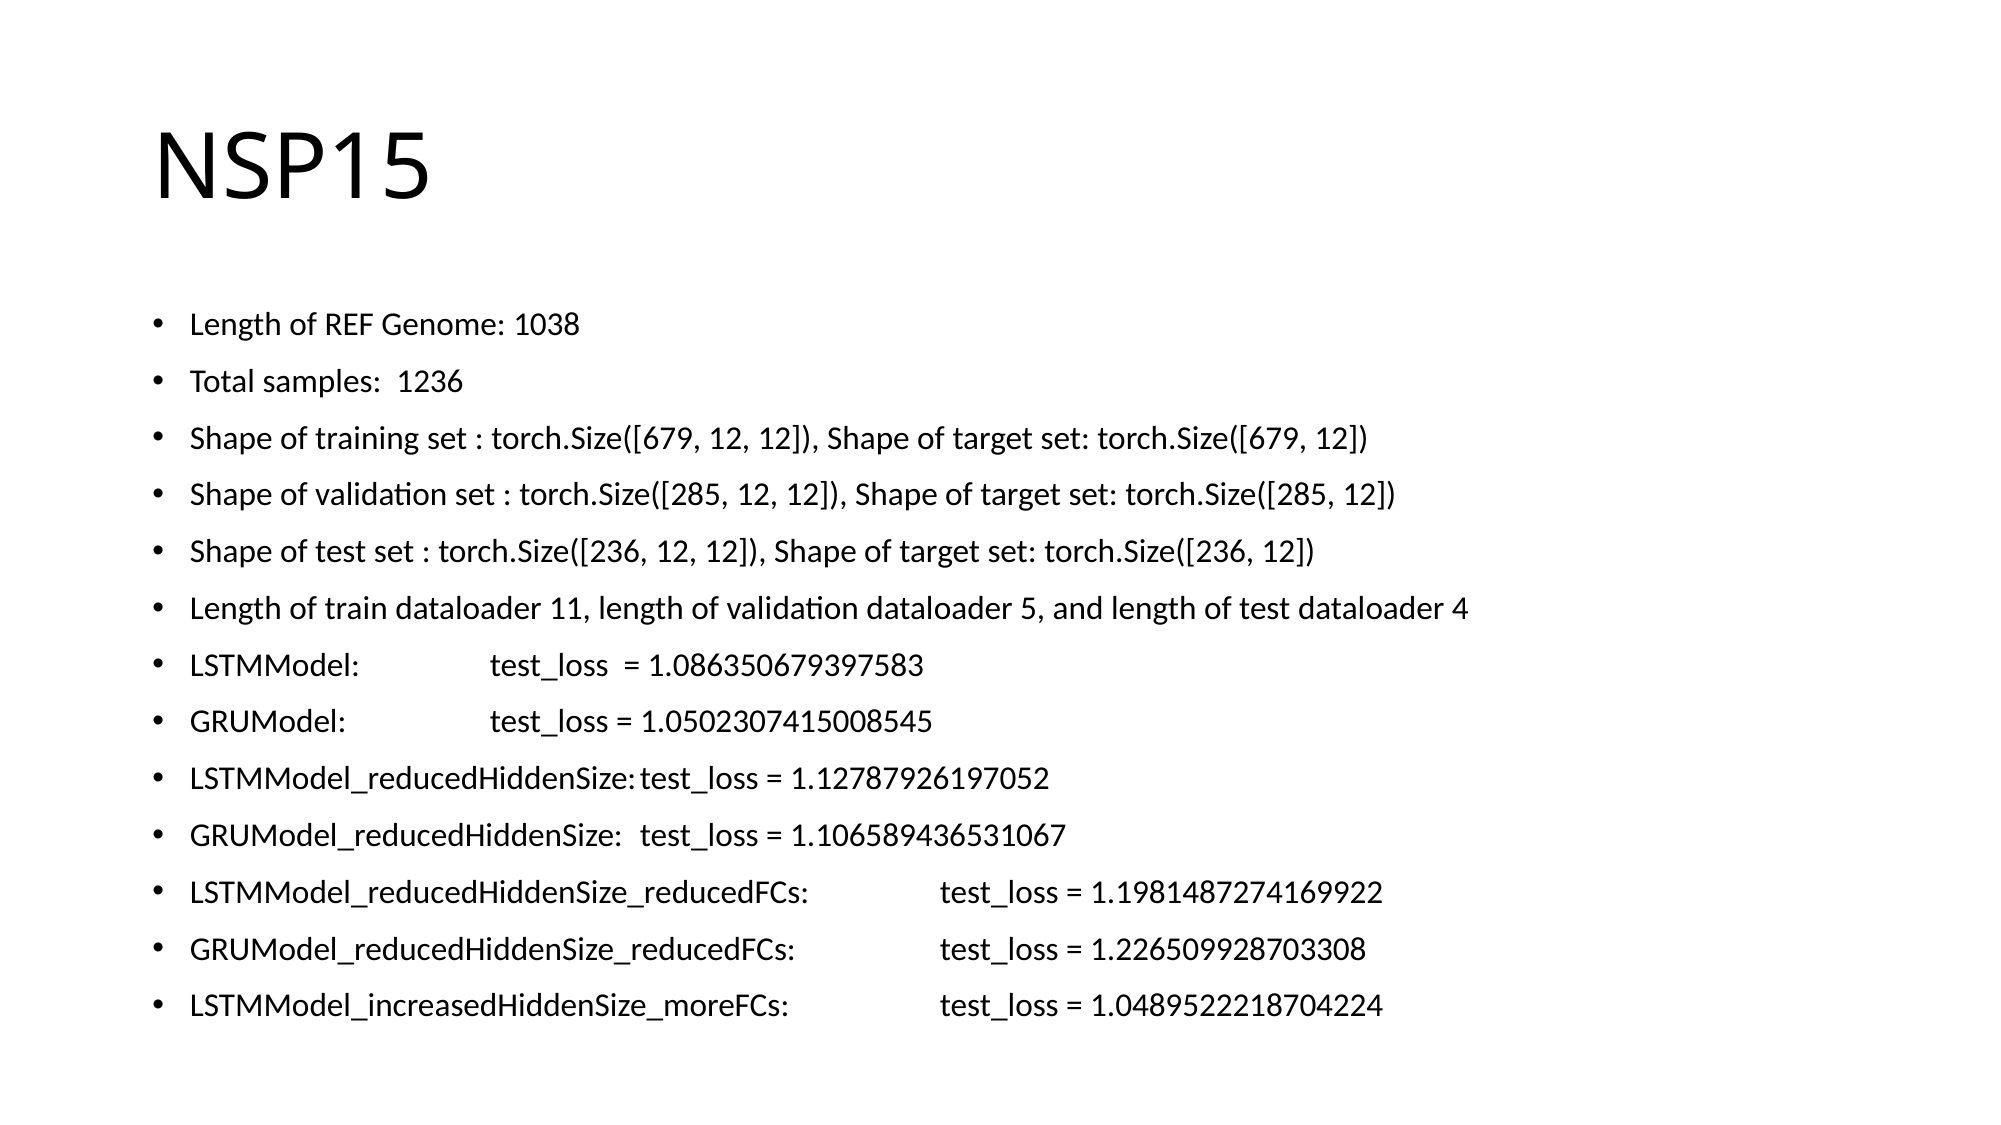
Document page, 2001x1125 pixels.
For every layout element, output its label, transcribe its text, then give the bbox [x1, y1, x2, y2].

title NSP15 [137, 59, 1863, 278]
list Length of REF Genome: 1038 Total samples: 1236 Shape of training set : torch.Size([679, 12, 12]), Shape of target set: torch.Size([679, 12]) Shape of validation set : torch.Size([285, 12, 12]), Shape of target set: torch.Size([285, 12]) Shape of test set : torch.Size([236, 12, 12]), Shape of target set: torch.Size([236, 12]) Length of train dataloader 11, length of validation dataloader 5, and length of test dataloader 4 LSTMModel: test_loss = 1.086350679397583 GRUModel: test_loss = 1.0502307415008545 LSTMModel_reducedHiddenSize: test_loss = 1.12787926197052 GRUModel_reducedHiddenSize: test_loss = 1.106589436531067 LSTMModel_reducedHiddenSize_reducedFCs: test_loss = 1.1981487274169922 GRUModel_reducedHiddenSize_reducedFCs: test_loss = 1.226509928703308 LSTMModel_increasedHiddenSize_moreFCs: test_loss = 1.0489522218704224 [137, 299, 1863, 1014]
